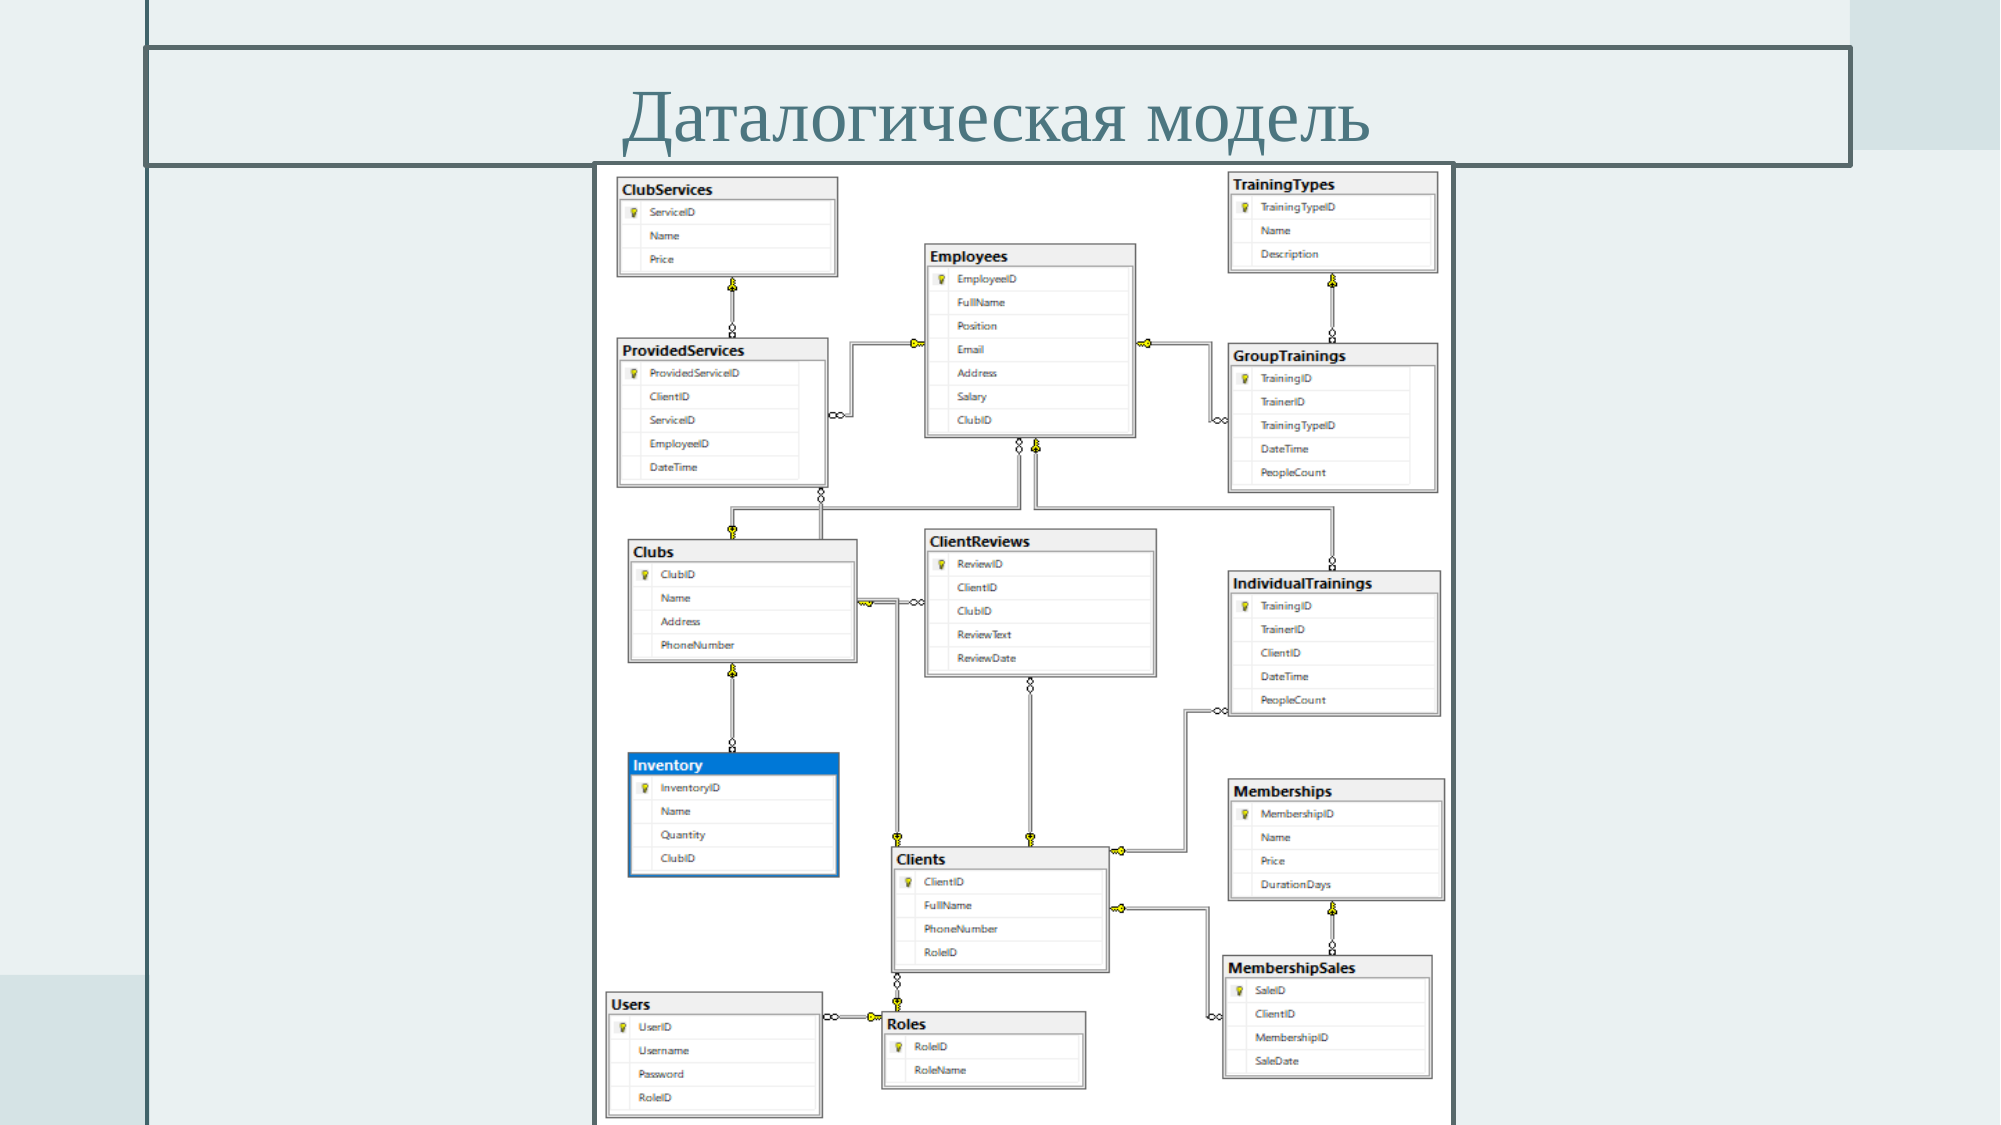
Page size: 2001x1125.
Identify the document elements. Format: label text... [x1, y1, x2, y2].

title Даталогическая модель [145, 47, 1851, 166]
picture [596, 165, 1451, 1125]
